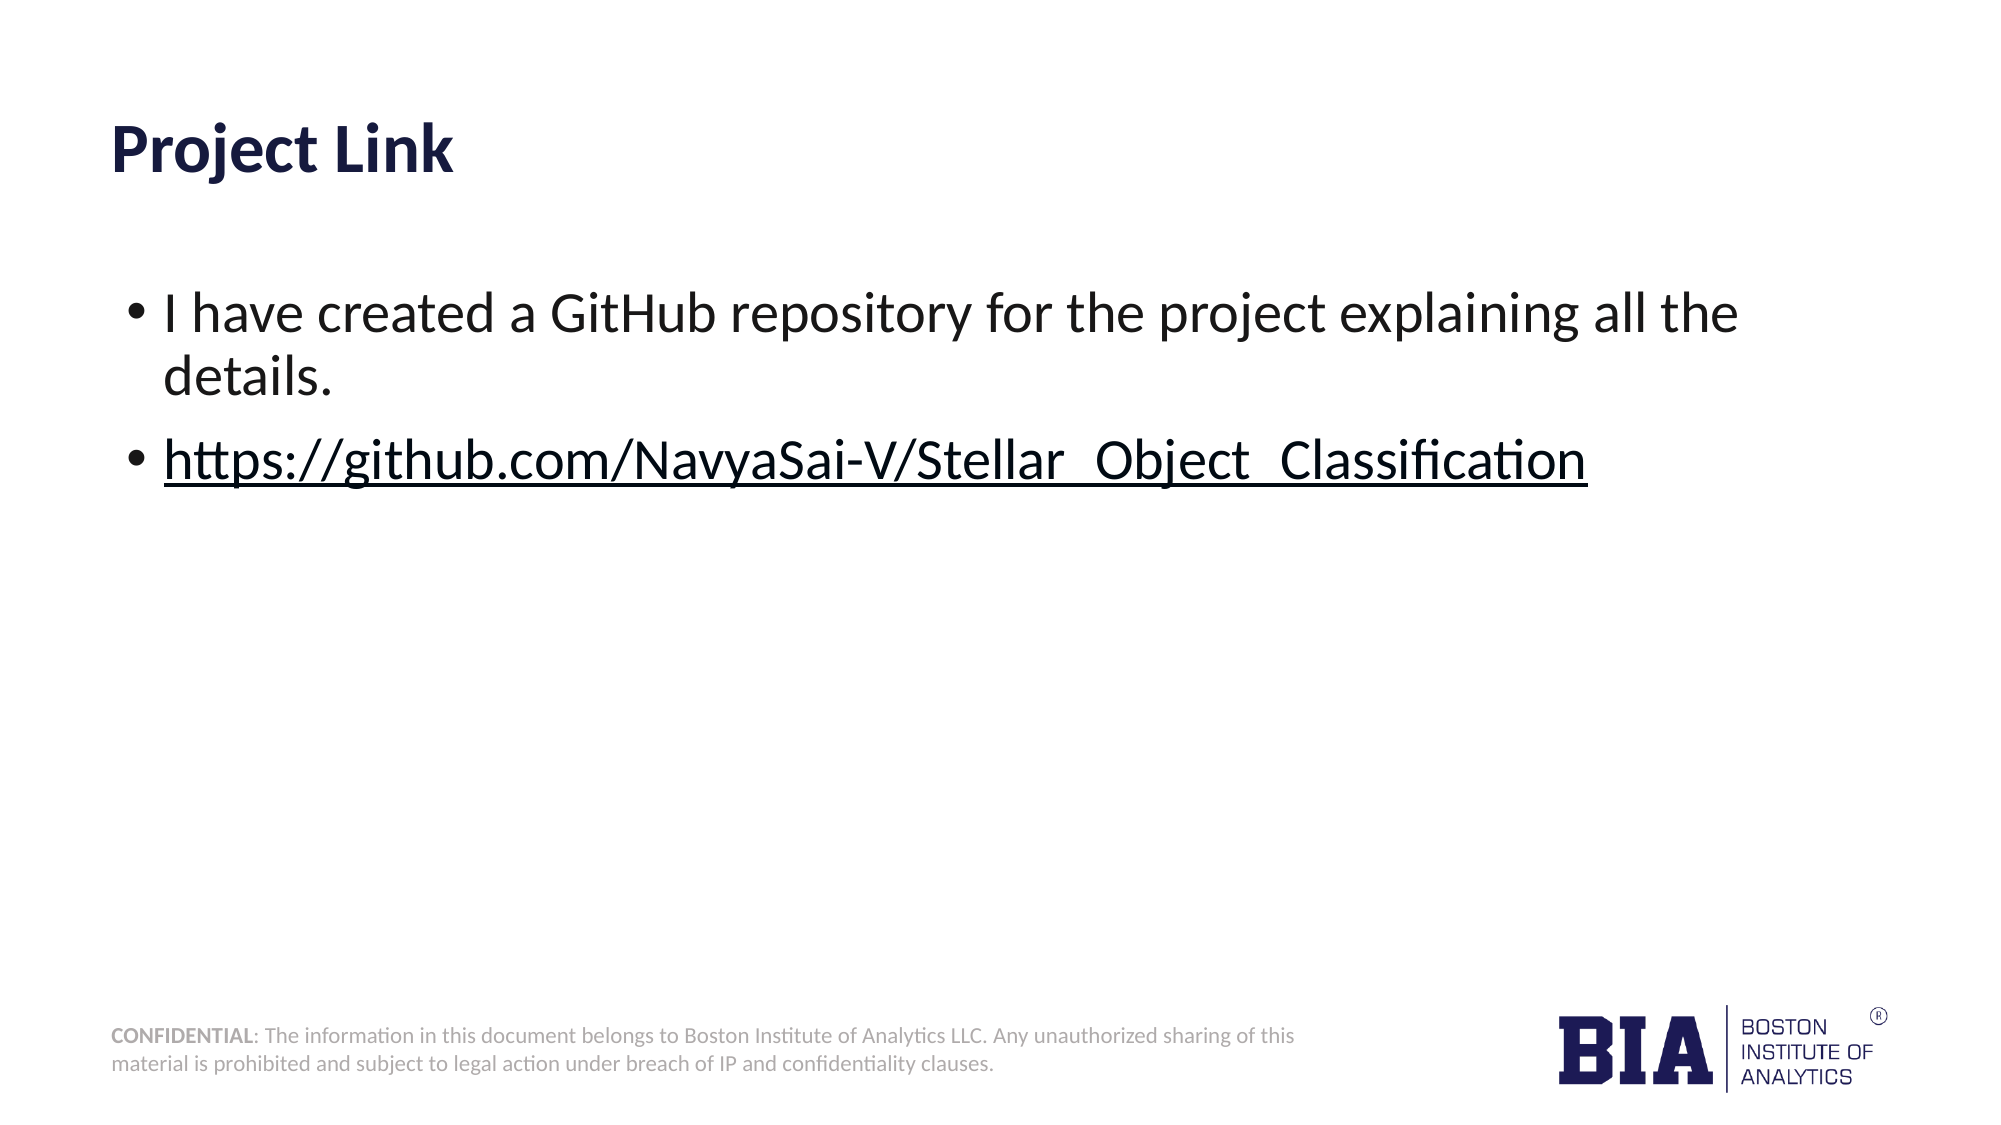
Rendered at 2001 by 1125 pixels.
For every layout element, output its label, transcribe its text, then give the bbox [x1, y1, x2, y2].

list I have created a GitHub repository for the project explaining all the details. https://github.com/NavyaSai-V/Stellar_Object_Classification [111, 274, 1889, 997]
title Project Link [111, 99, 1889, 200]
picture [1557, 1003, 1889, 1094]
